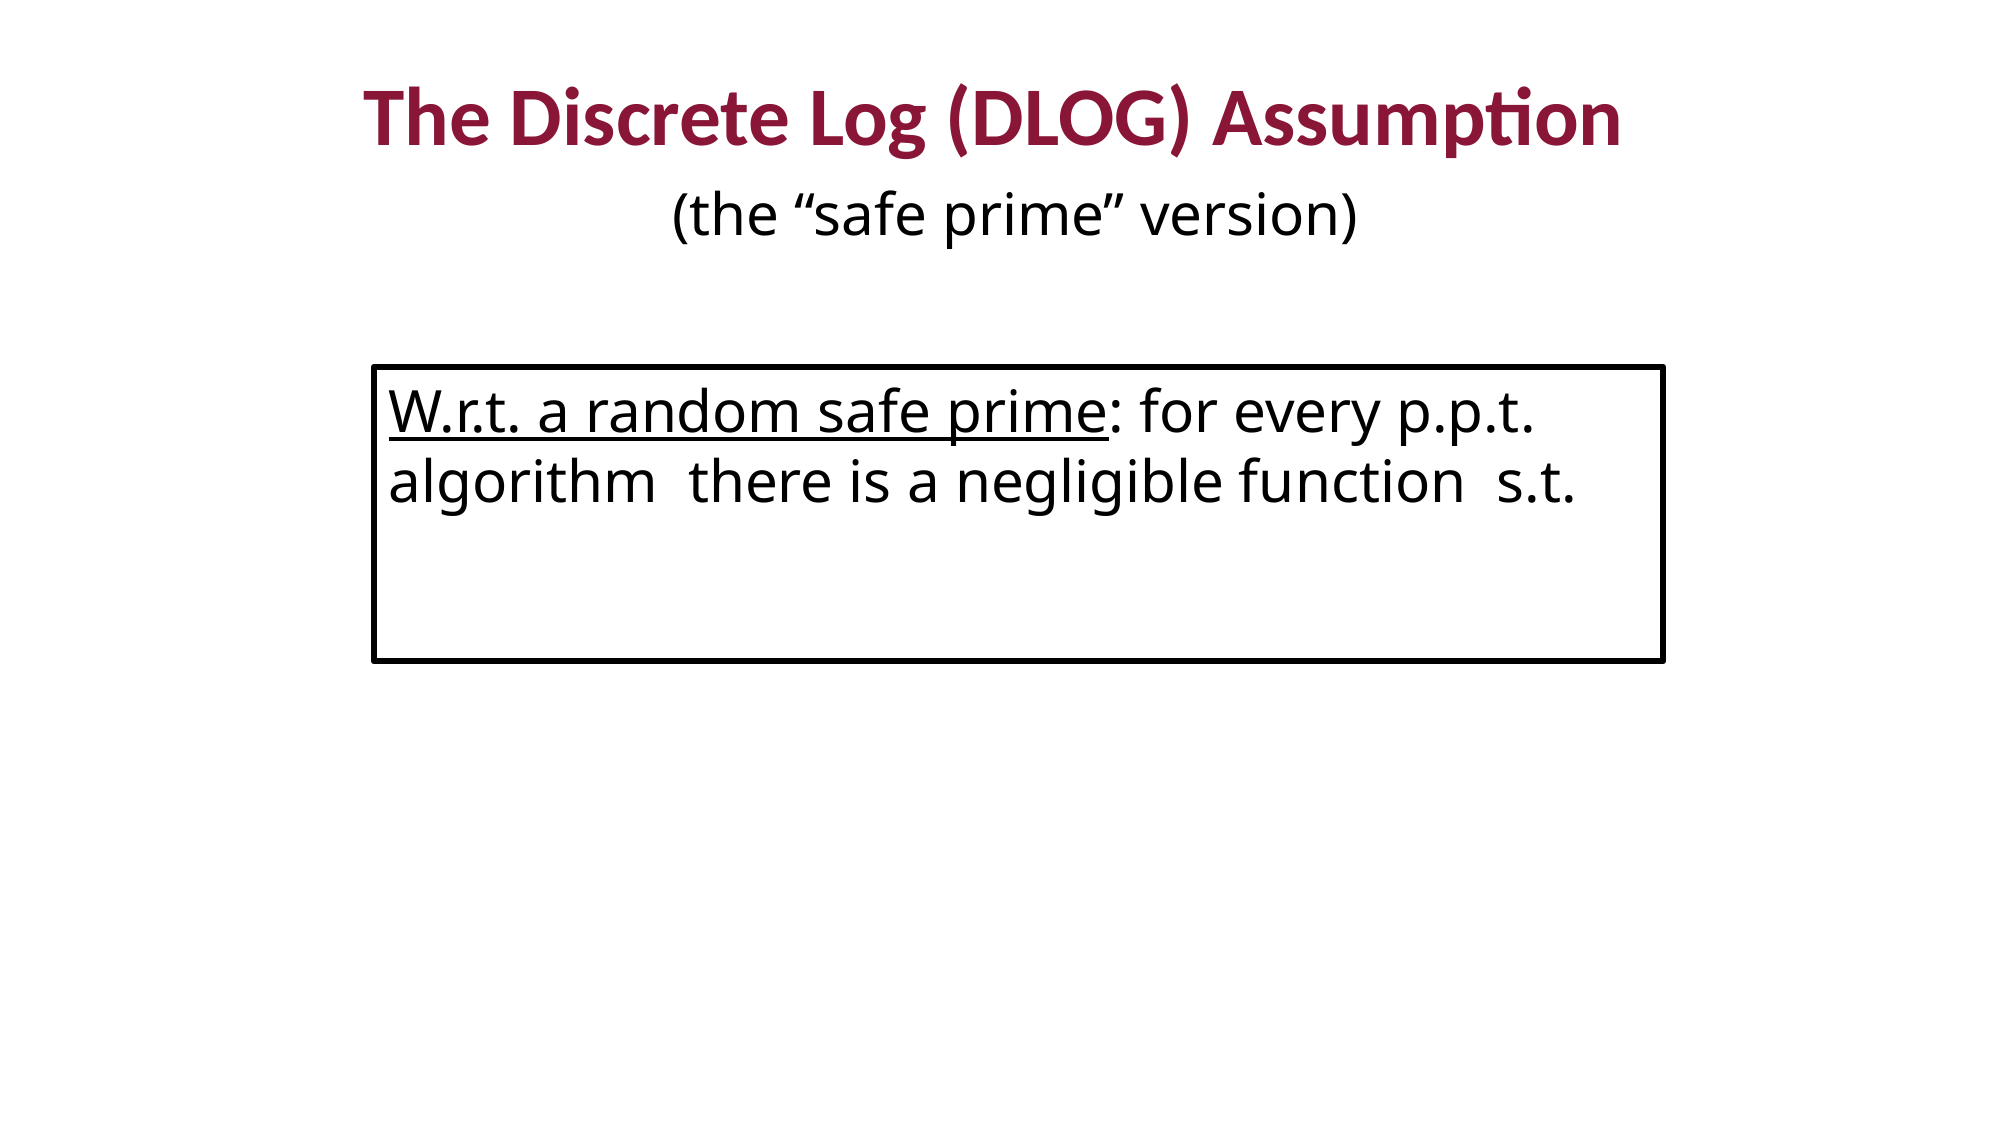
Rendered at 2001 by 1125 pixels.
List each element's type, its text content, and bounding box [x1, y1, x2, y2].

text_box The Discrete Log (DLOG) Assumption [279, 54, 1709, 185]
text_box (the “safe prime” version) [657, 169, 1408, 255]
